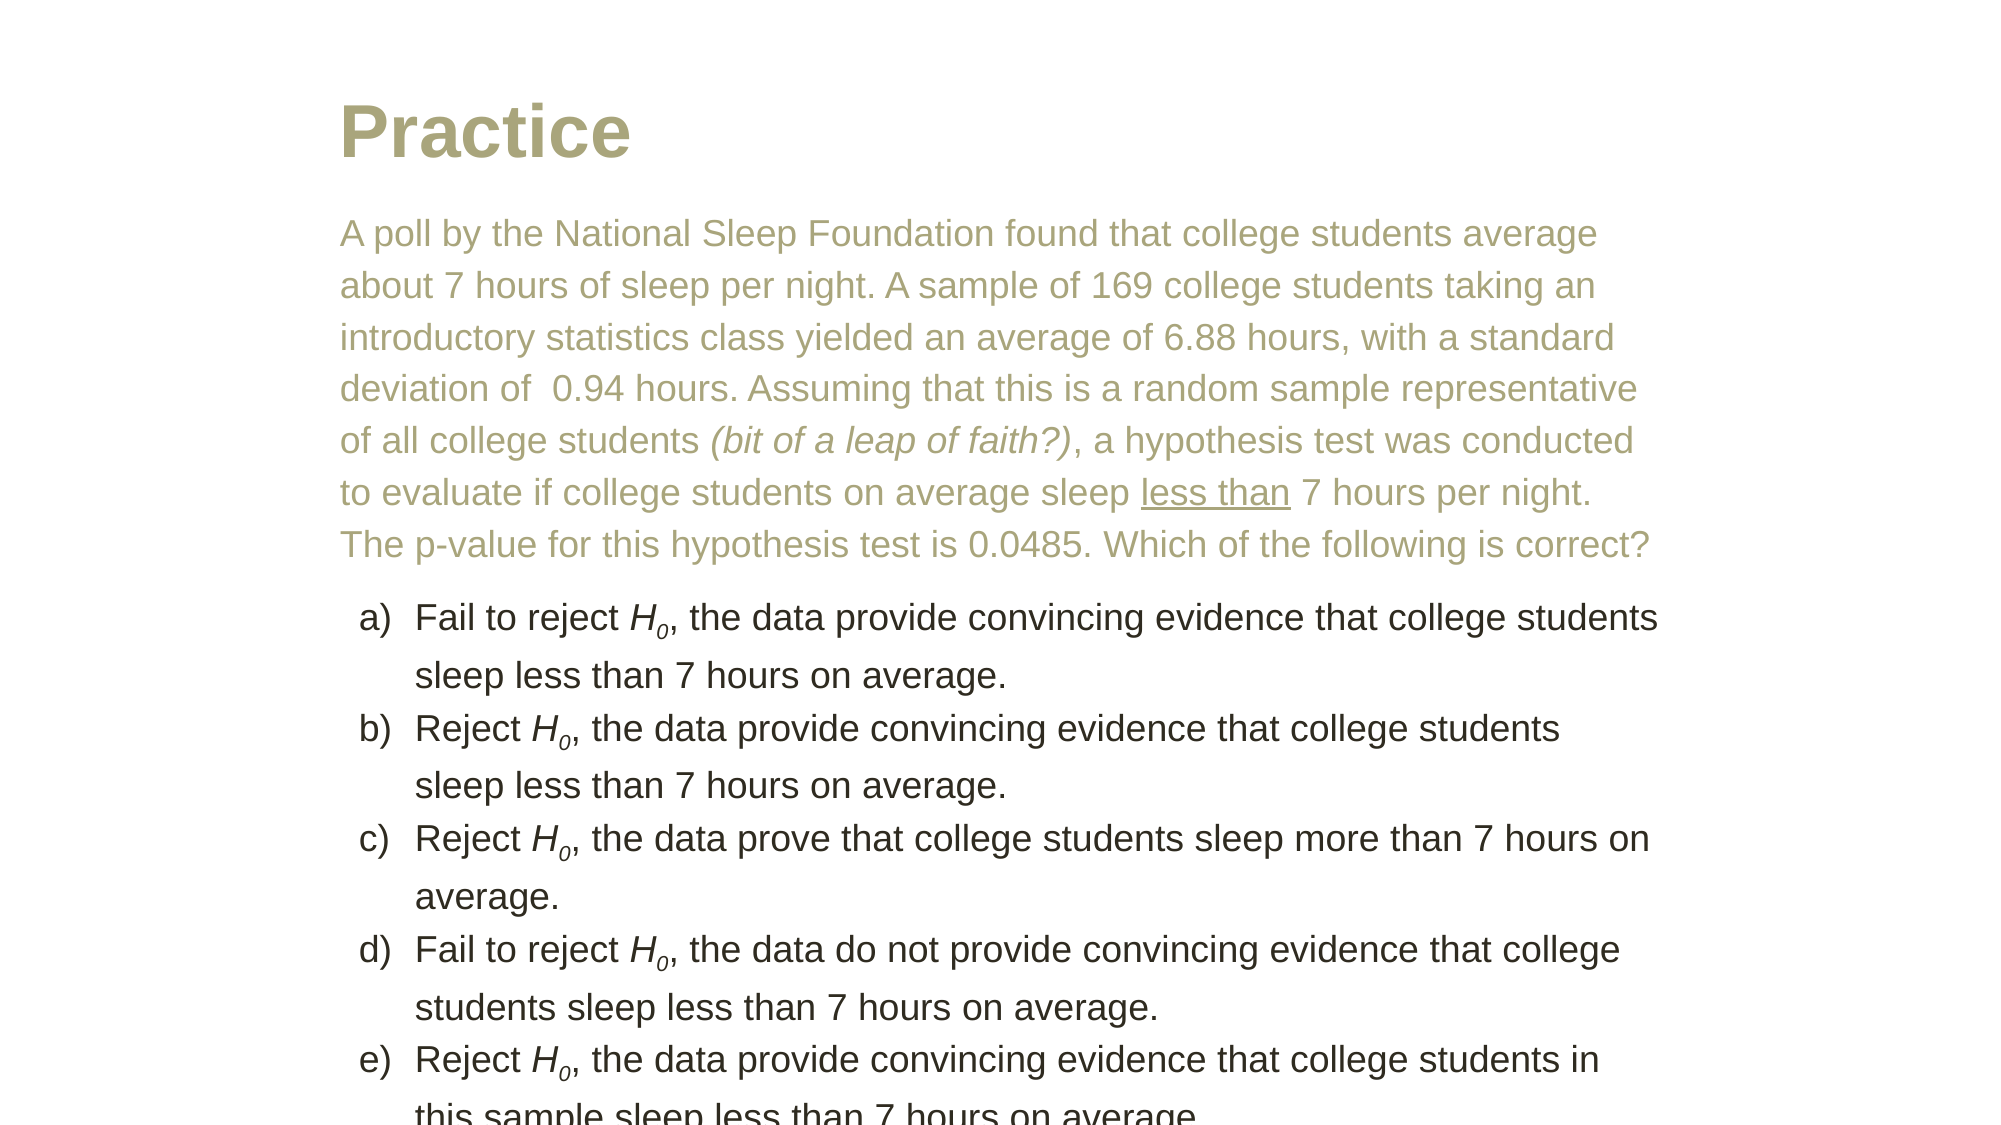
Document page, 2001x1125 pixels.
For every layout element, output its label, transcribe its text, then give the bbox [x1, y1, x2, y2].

list A poll by the National Sleep Foundation found that college students average about 7 hours of sleep per night. A sample of 169 college students taking an introductory statistics class yielded an average of 6.88 hours, with a standard deviation of 0.94 hours. Assuming that this is a random sample representative of all college students (bit of a leap of faith?), a hypothesis test was conducted to evaluate if college students on average sleep less than 7 hours per night. The p-value for this hypothesis test is 0.0485. Which of the following is correct? Fail to reject H0, the data provide convincing evidence that college students sleep less than 7 hours on average. Reject H0, the data provide convincing evidence that college students sleep less than 7 hours on average. Reject H0, the data prove that college students sleep more than 7 hours on average. Fail to reject H0, the data do not provide convincing evidence that college students sleep less than 7 hours on average. Reject H0, the data provide convincing evidence that college students in this sample sleep less than 7 hours on average. [325, 188, 1675, 898]
title Practice [324, 0, 1675, 188]
